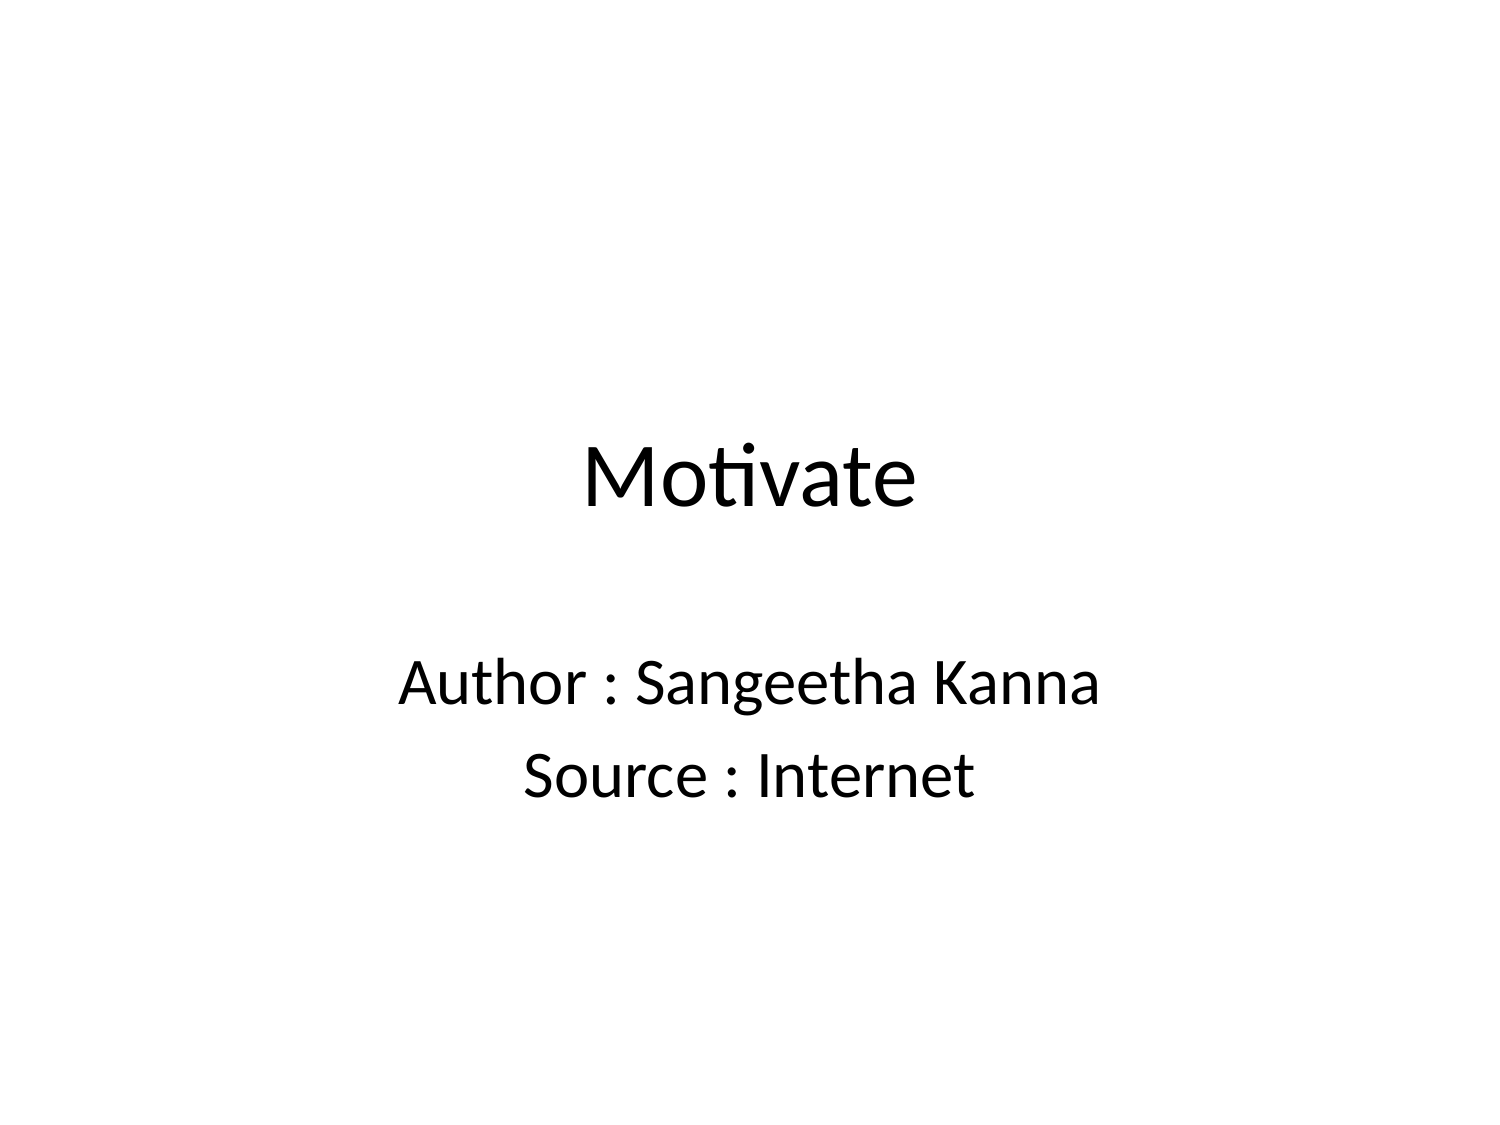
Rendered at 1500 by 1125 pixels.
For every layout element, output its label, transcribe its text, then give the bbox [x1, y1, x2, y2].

subtitle Author : Sangeetha Kanna Source : Internet [225, 637, 1275, 925]
title Motivate [112, 349, 1388, 591]
